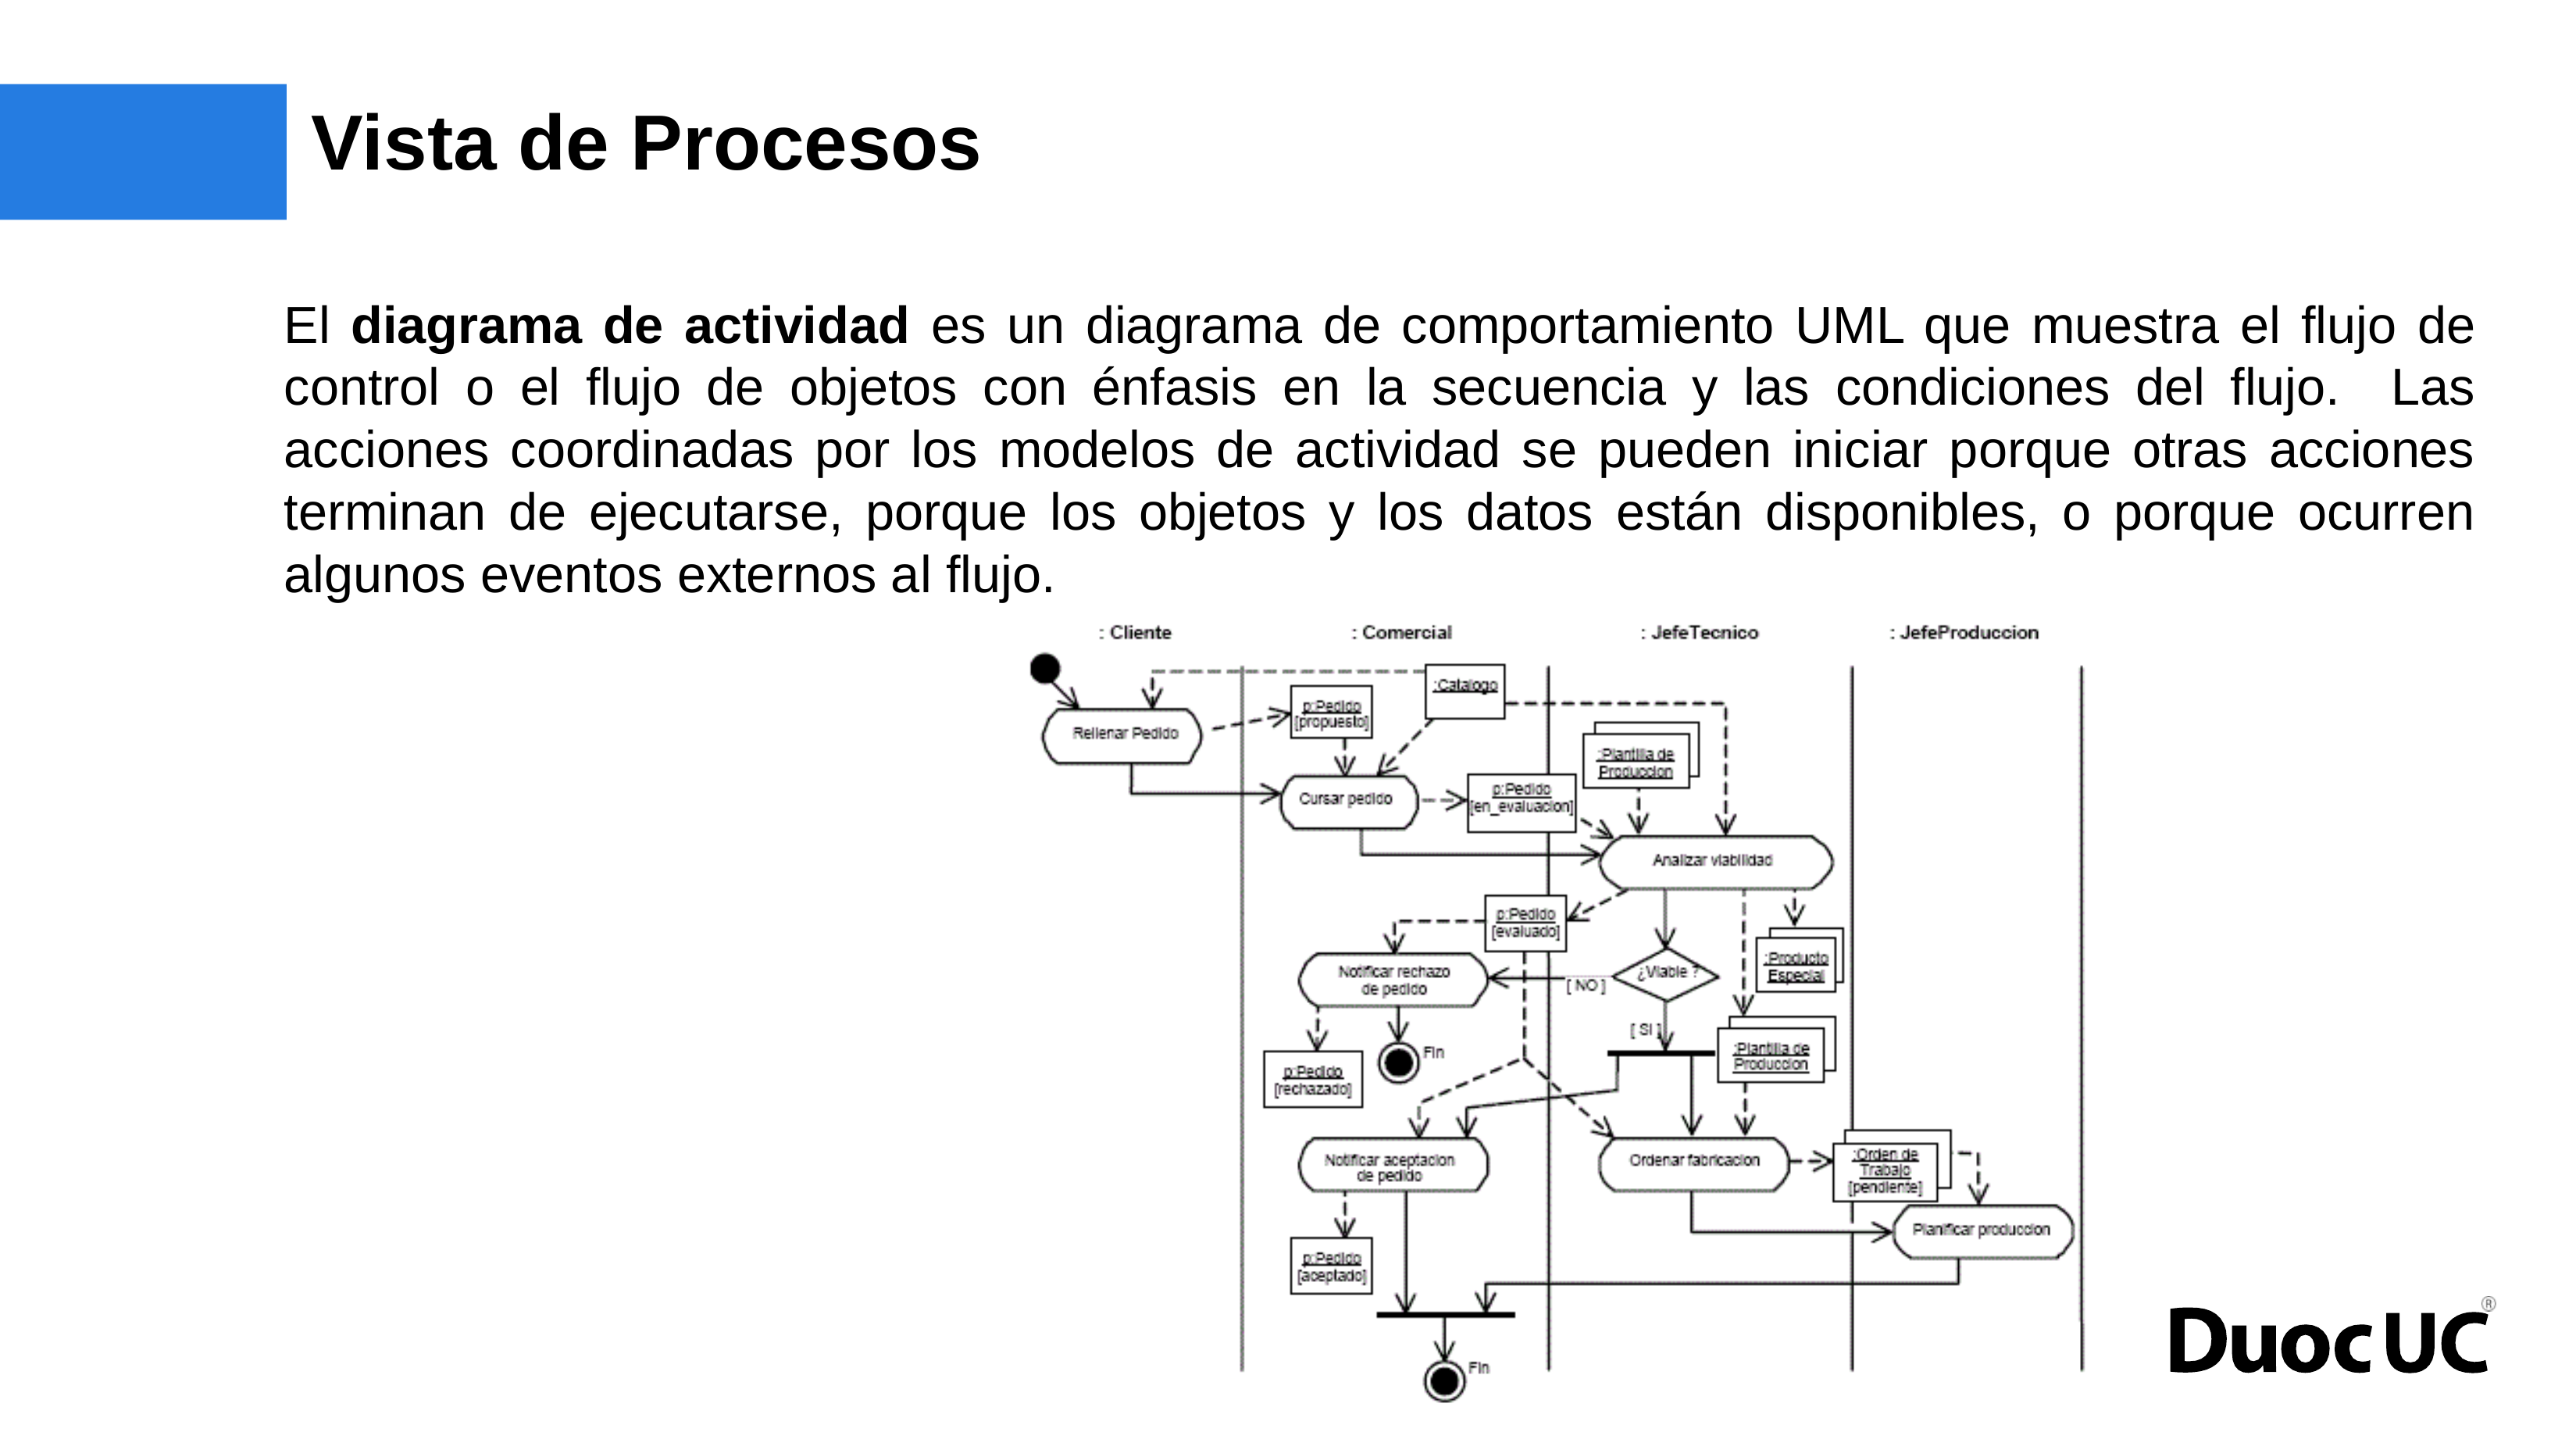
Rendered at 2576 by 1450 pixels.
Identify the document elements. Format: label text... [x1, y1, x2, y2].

title Vista de Procesos [311, 91, 2489, 187]
picture [1014, 612, 2109, 1420]
picture [2481, 1296, 2496, 1312]
text_box El diagrama de actividad es un diagrama de comportamiento UML que muestra el flujo de control o el flujo de objetos con énfasis en la secuencia y las condiciones del flujo. Las acciones coordinadas por los modelos de actividad se pueden iniciar porque otras acciones terminan de ejecutarse, porque los objetos y los datos están disponibles, o porque ocurren algunos eventos externos al flujo. [272, 285, 2489, 609]
